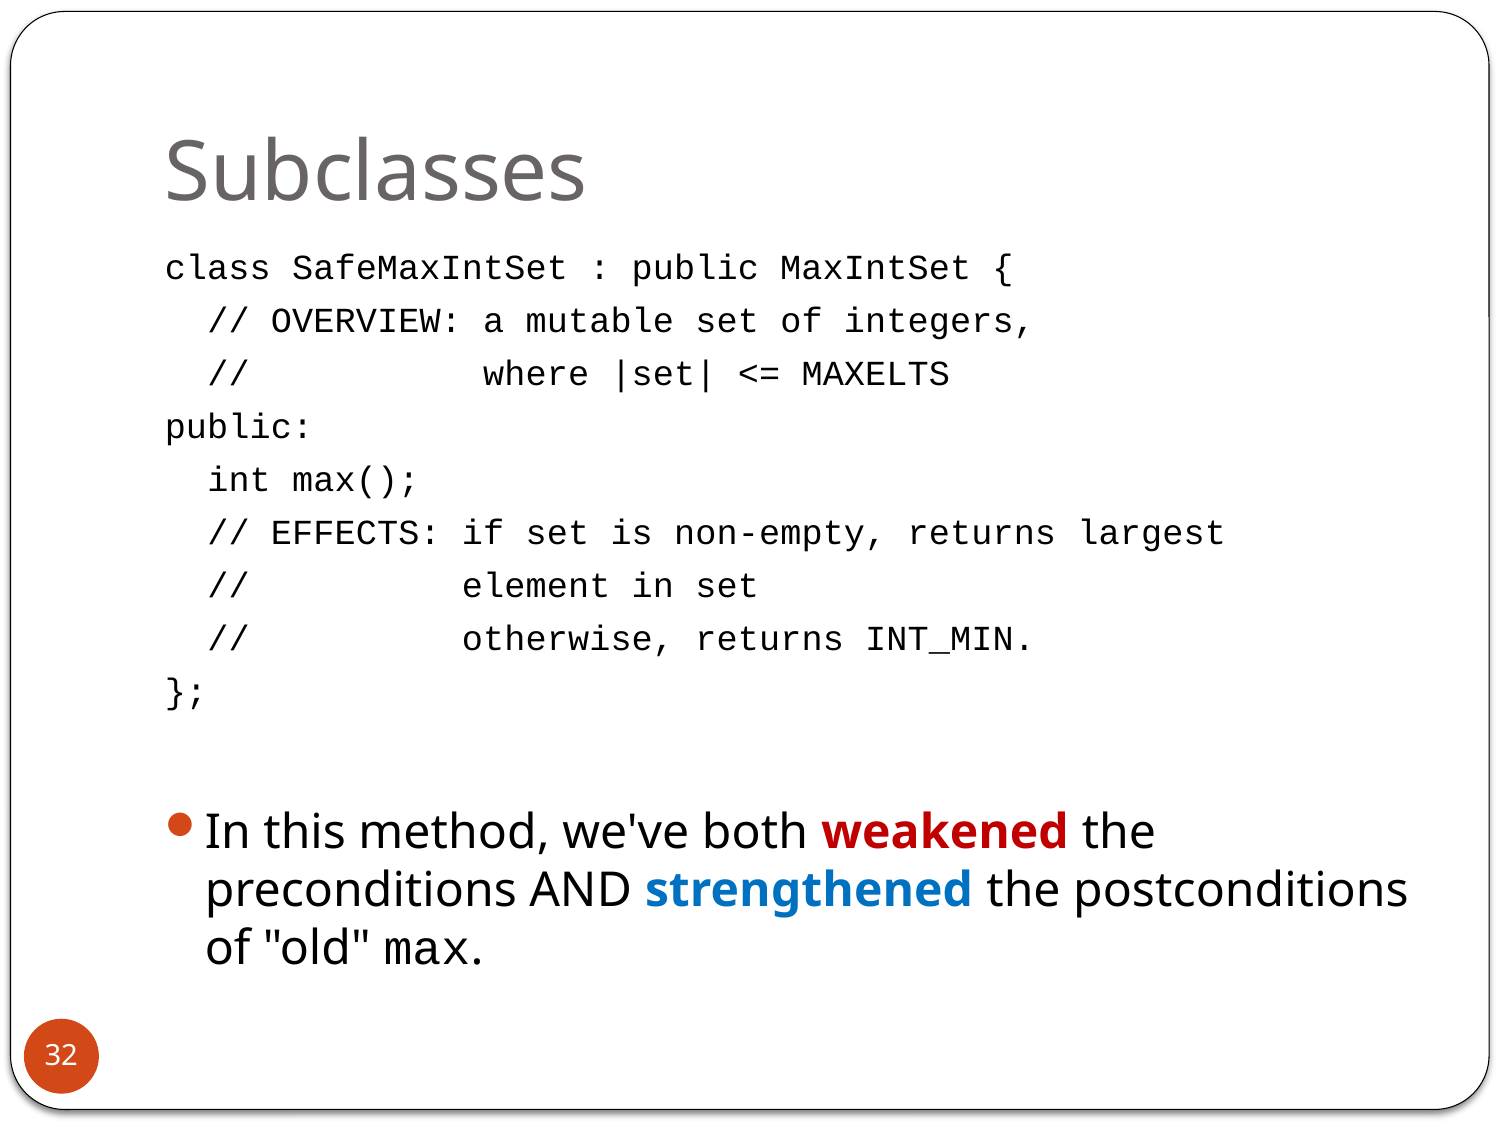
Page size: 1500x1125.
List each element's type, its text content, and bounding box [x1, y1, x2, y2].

slide_number 32 [23, 1018, 99, 1094]
list class SafeMaxIntSet : public MaxIntSet { // OVERVIEW: a mutable set of integers, // where |set| <= MAXELTS public: int max(); // EFFECTS: if set is non-empty, returns largest // element in set // otherwise, returns INT_MIN. }; In this method, we've both weakened the preconditions AND strengthened the postconditions of "old" max. [150, 237, 1425, 988]
title Subclasses [150, 45, 1425, 233]
